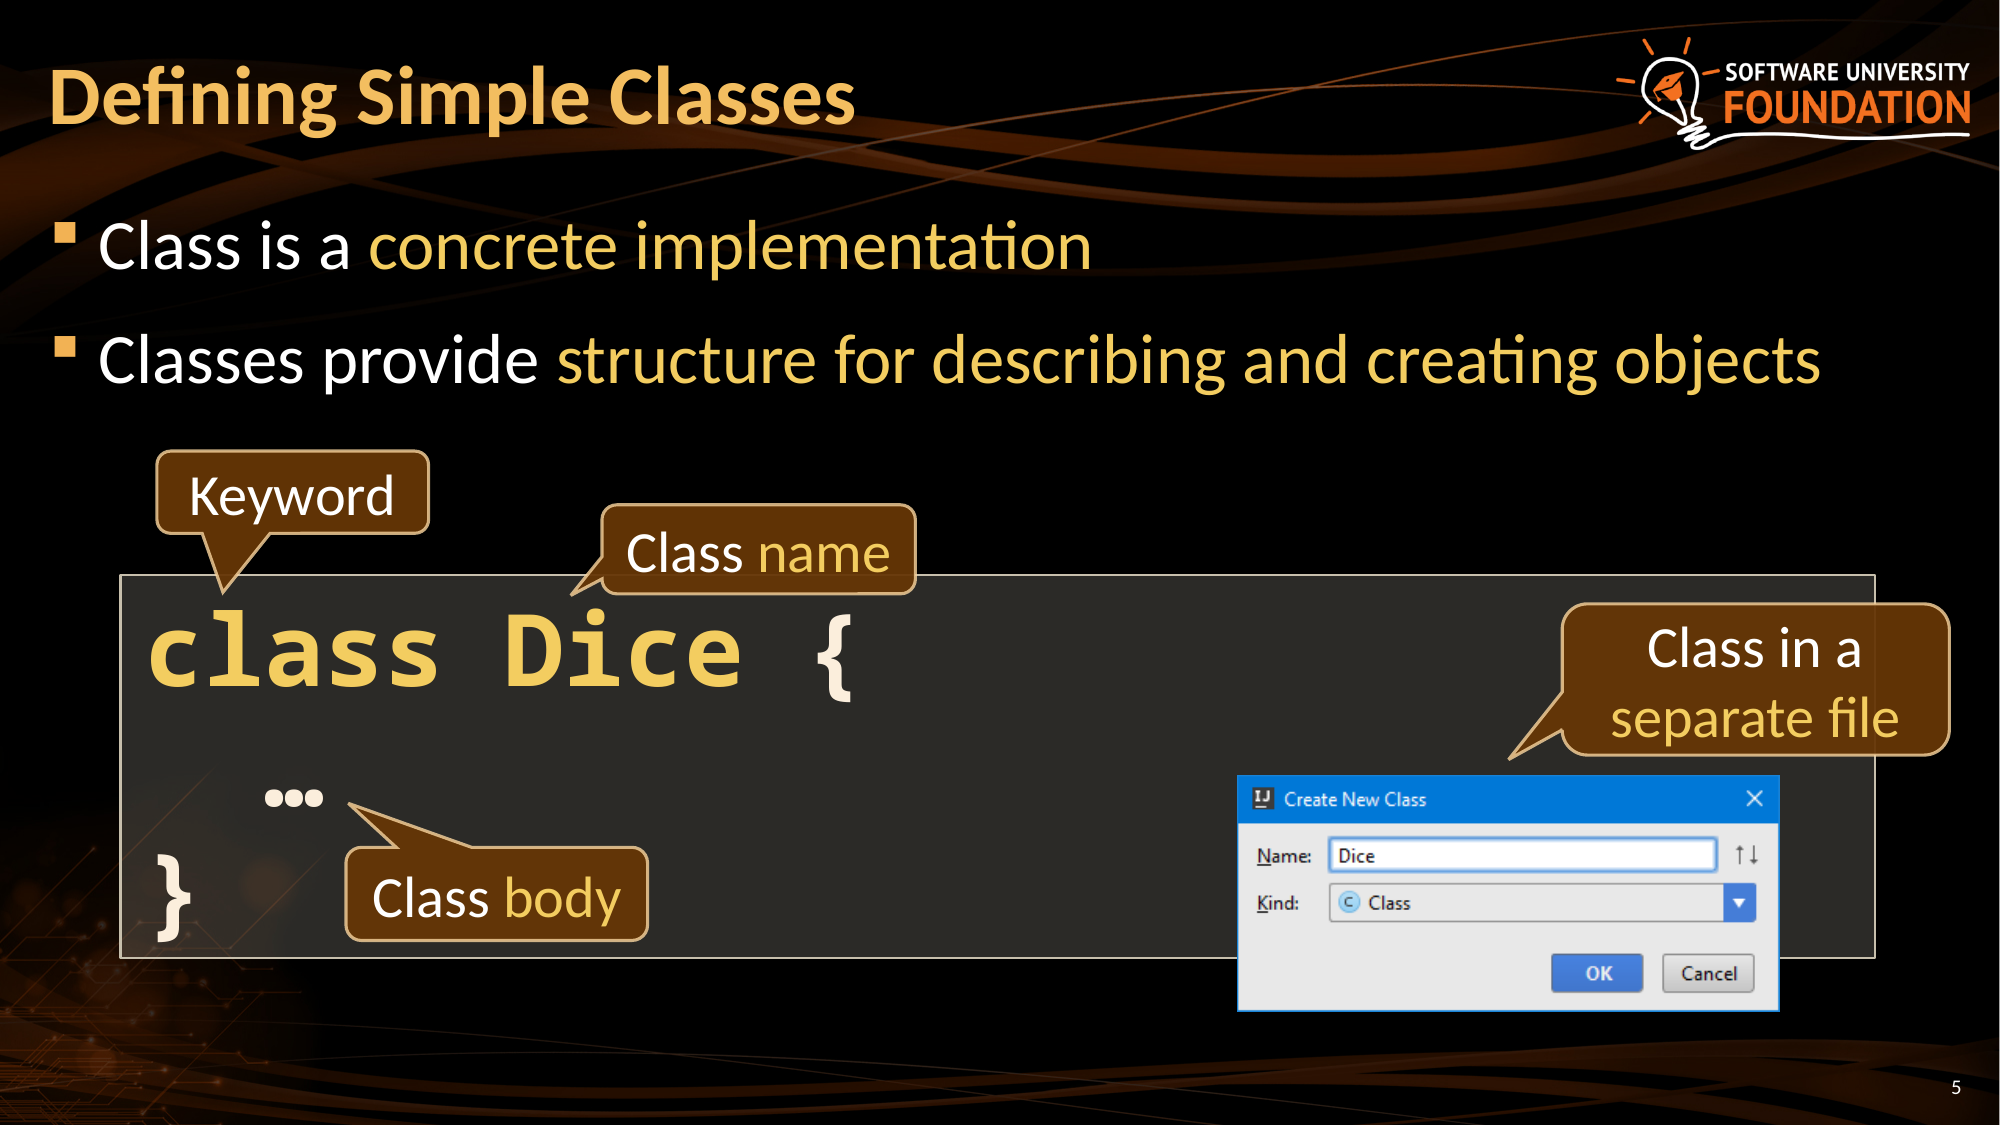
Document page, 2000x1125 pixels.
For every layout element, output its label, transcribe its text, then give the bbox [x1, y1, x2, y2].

title Defining Simple Classes [30, 6, 1602, 189]
text_box Keyword [155, 450, 430, 595]
picture [0, 0, 2000, 1125]
list Class is a concrete implementation Classes provide structure for describing and creating objects [31, 188, 1968, 1103]
text_box Class name [570, 503, 917, 597]
text_box class Dice { … } [120, 575, 1875, 959]
text_box Class in a separate file [1507, 602, 1951, 761]
text_box Class body [344, 802, 649, 942]
